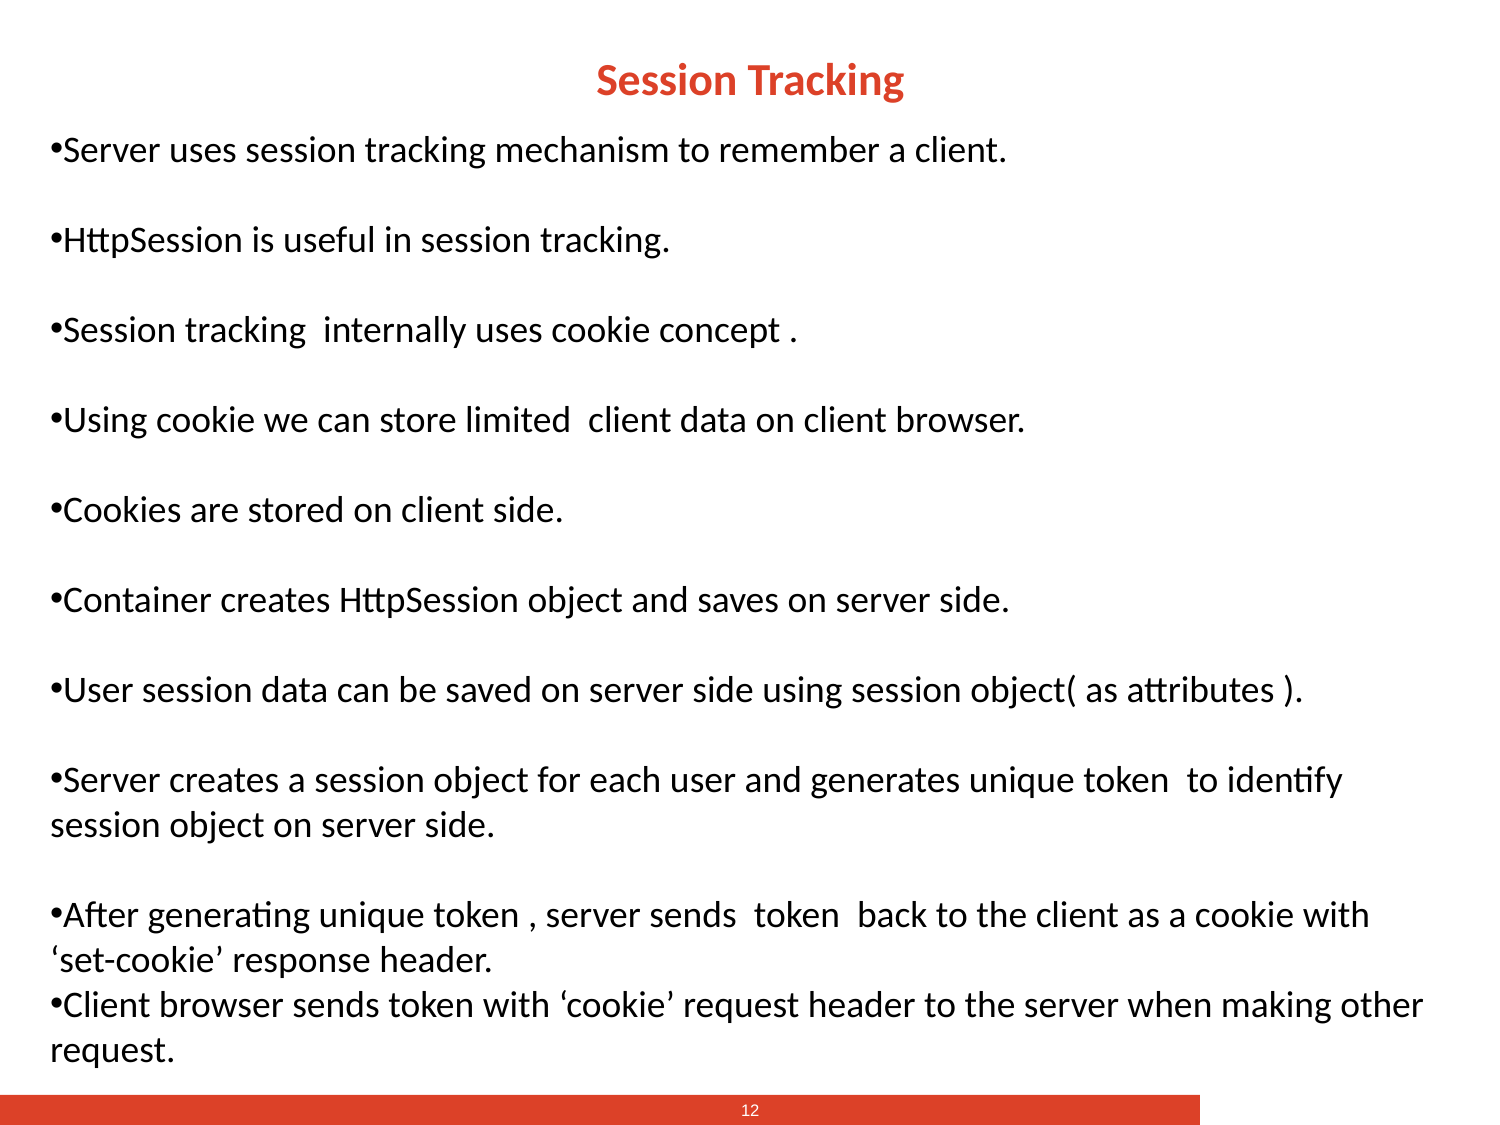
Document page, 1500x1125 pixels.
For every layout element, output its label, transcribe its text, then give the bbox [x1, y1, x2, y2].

list Server uses session tracking mechanism to remember a client. HttpSession is useful in session tracking. Session tracking internally uses cookie concept . Using cookie we can store limited client data on client browser. Cookies are stored on client side. Container creates HttpSession object and saves on server side. User session data can be saved on server side using session object( as attributes ). Server creates a session object for each user and generates unique token to identify session object on server side. After generating unique token , server sends token back to the client as a cookie with ‘set-cookie’ response header. Client browser sends token with ‘cookie’ request header to the server when making other request. [49, 124, 1452, 1080]
title Session Tracking [49, 49, 1452, 106]
